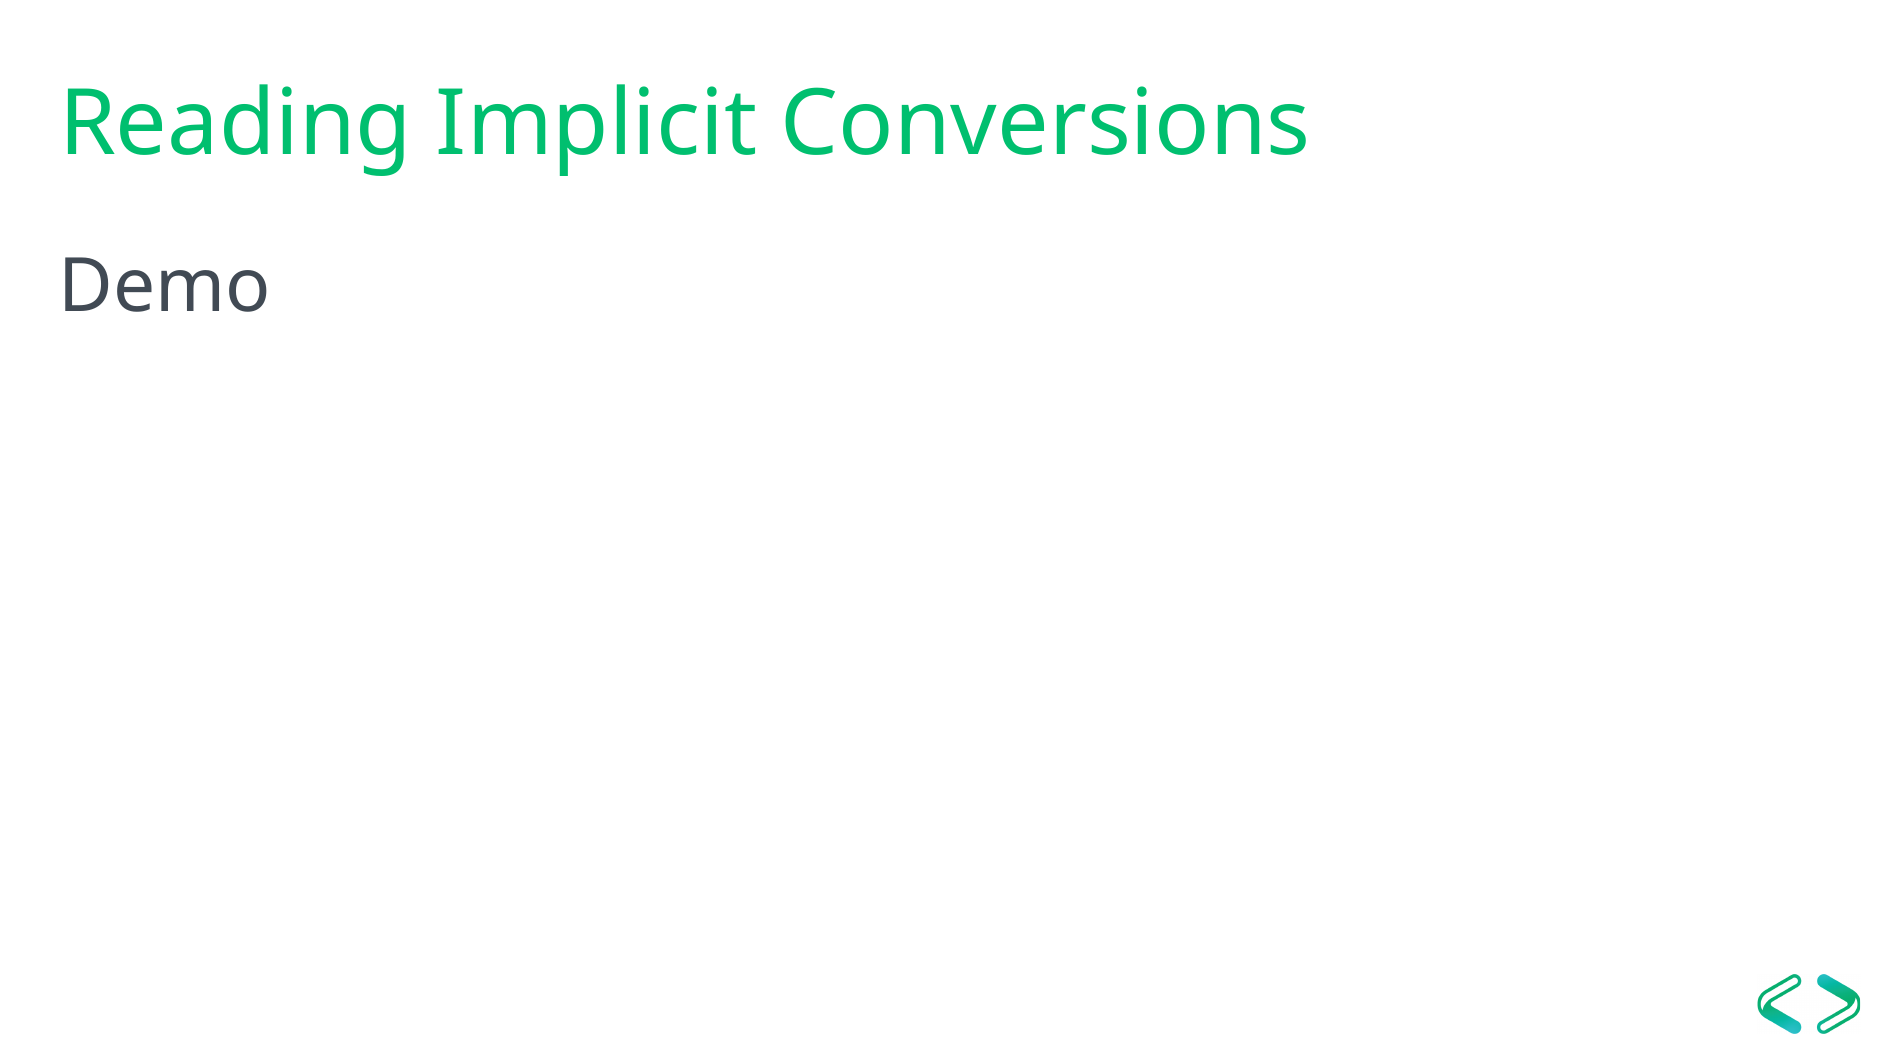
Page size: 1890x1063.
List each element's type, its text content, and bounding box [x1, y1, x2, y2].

list Demo [59, 236, 1831, 1004]
title Reading Implicit Conversions [59, 59, 1831, 178]
